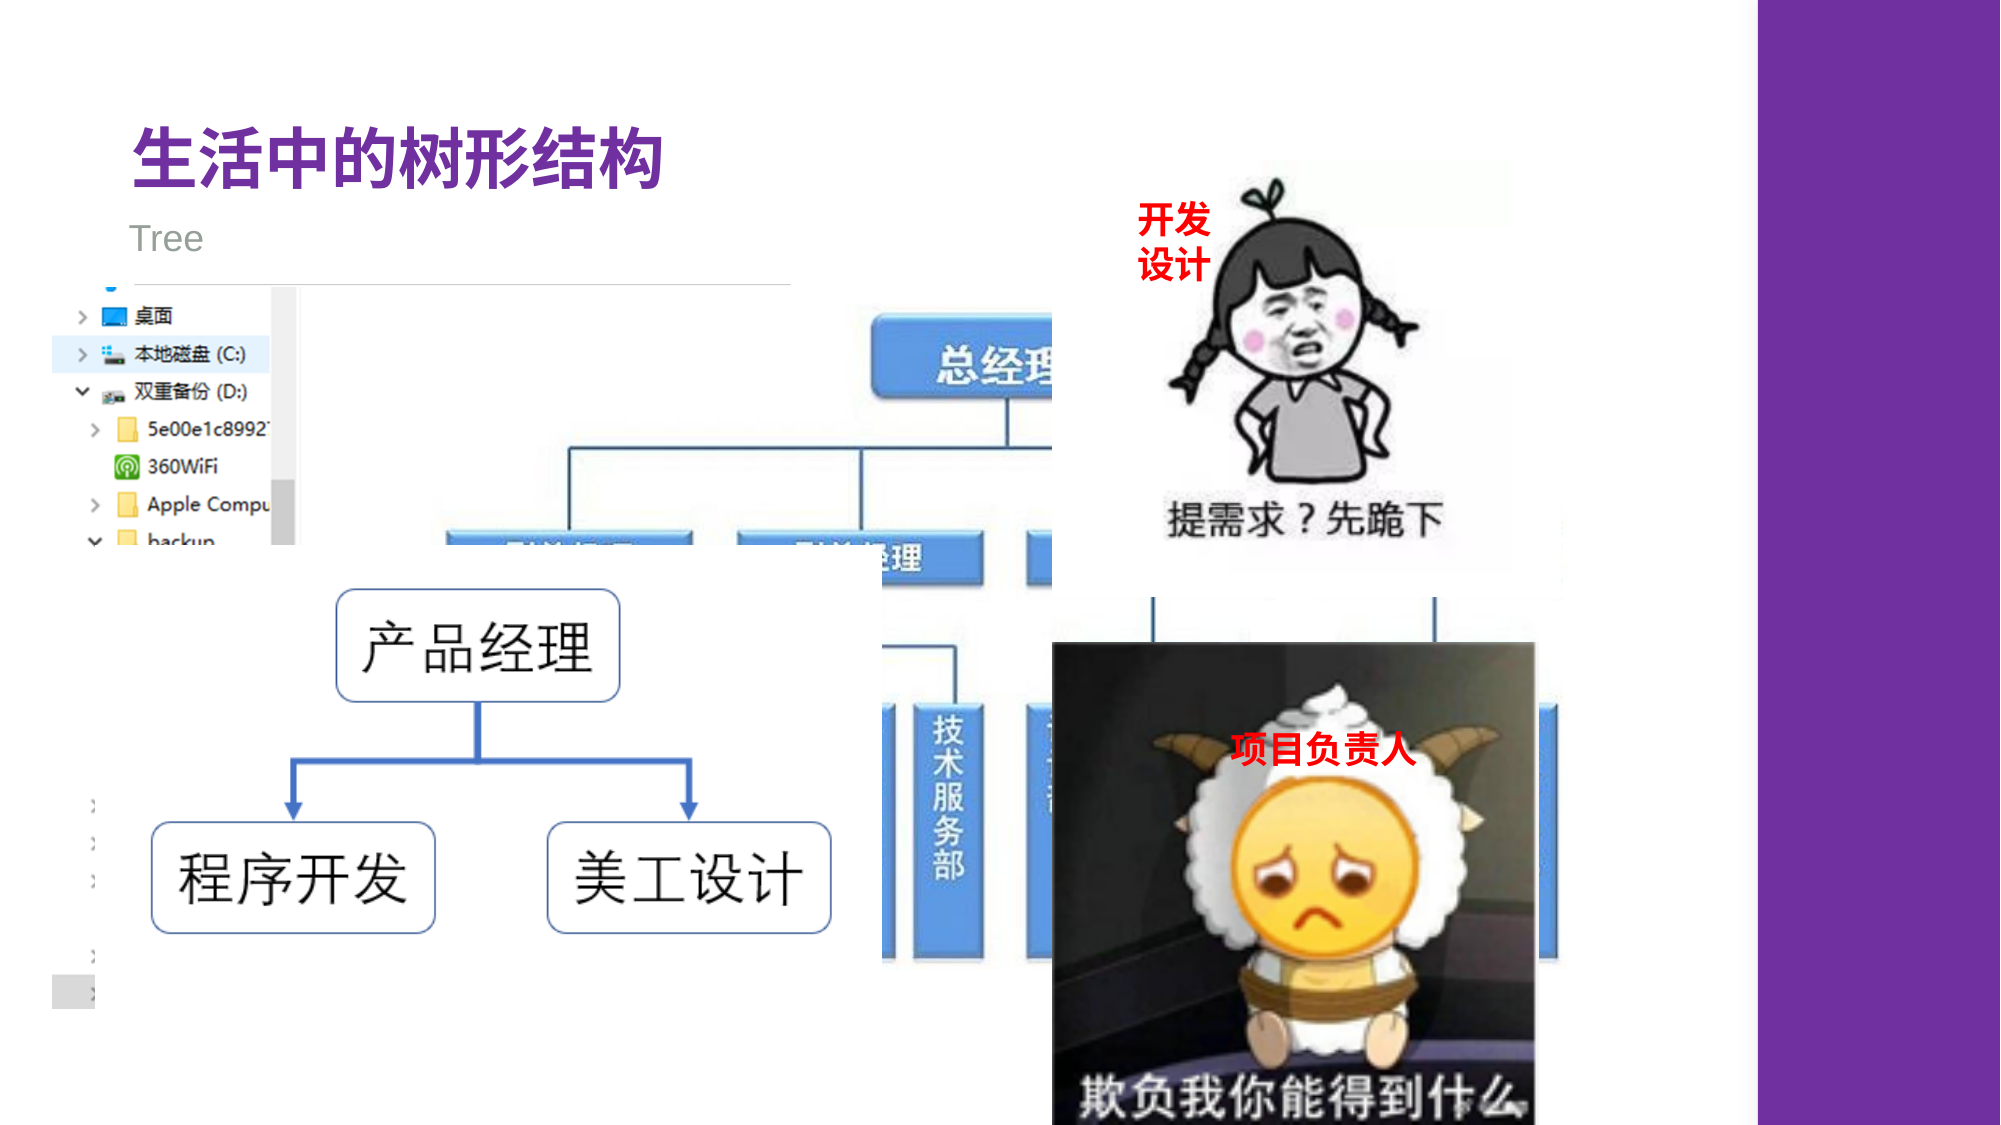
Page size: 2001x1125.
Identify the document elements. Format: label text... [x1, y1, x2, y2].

text_box [1757, 0, 2000, 1125]
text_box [1052, 642, 1539, 1125]
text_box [1052, 113, 1561, 597]
text_box 生活中的树形结构 [116, 109, 681, 205]
text_box Tree [113, 206, 526, 267]
picture [52, 287, 1569, 1029]
